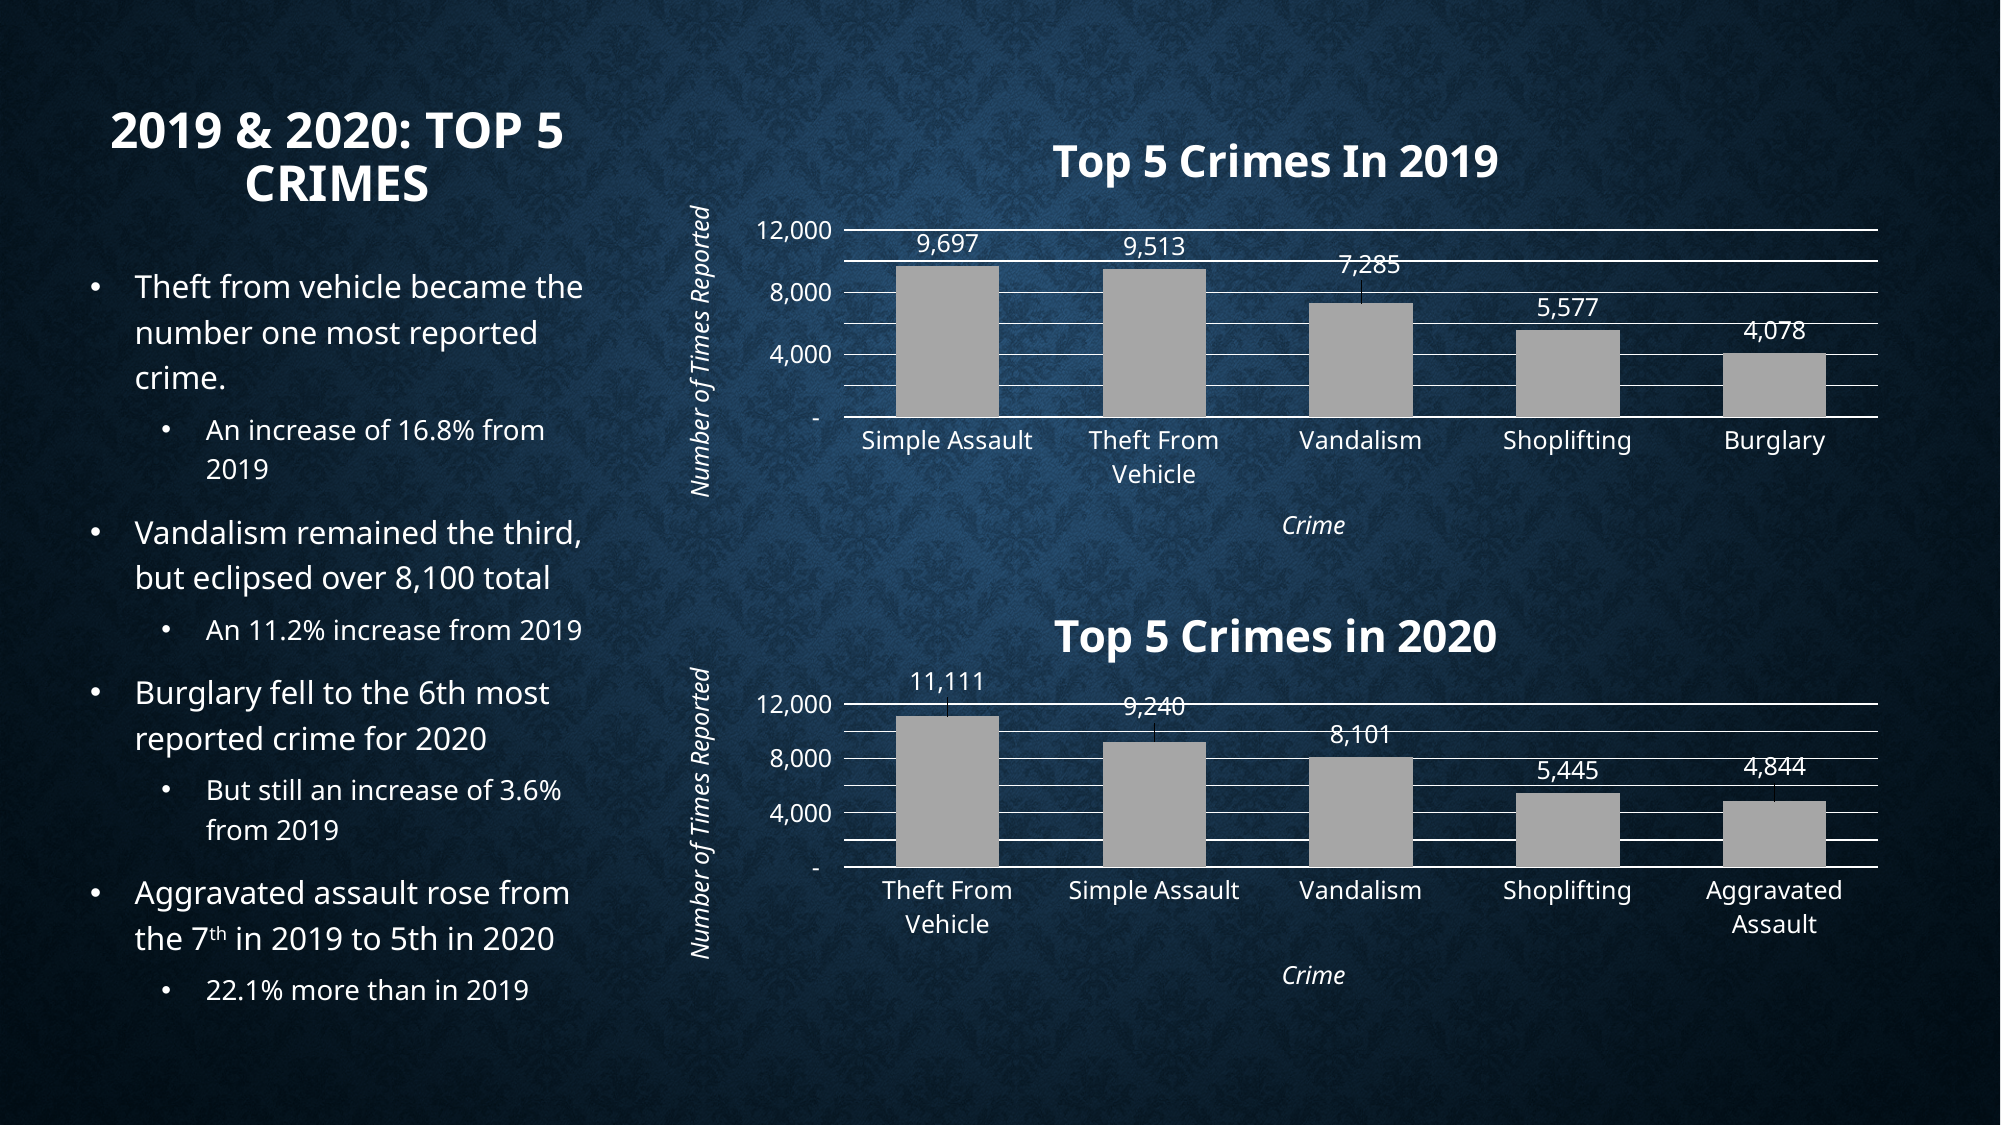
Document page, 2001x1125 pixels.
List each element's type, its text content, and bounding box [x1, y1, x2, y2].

chart [647, 99, 1904, 1026]
list Theft from vehicle became the number one most reported crime. An increase of 16.8% from 2019 Vandalism remained the third, but eclipsed over 8,100 total An 11.2% increase from 2019 Burglary fell to the 6th most reported crime for 2020 But still an increase of 3.6% from 2019 Aggravated assault rose from the 7th in 2019 to 5th in 2020 22.1% more than in 2019 [75, 252, 600, 1103]
title 2019 & 2020: Top 5 Crimes [75, 97, 600, 221]
